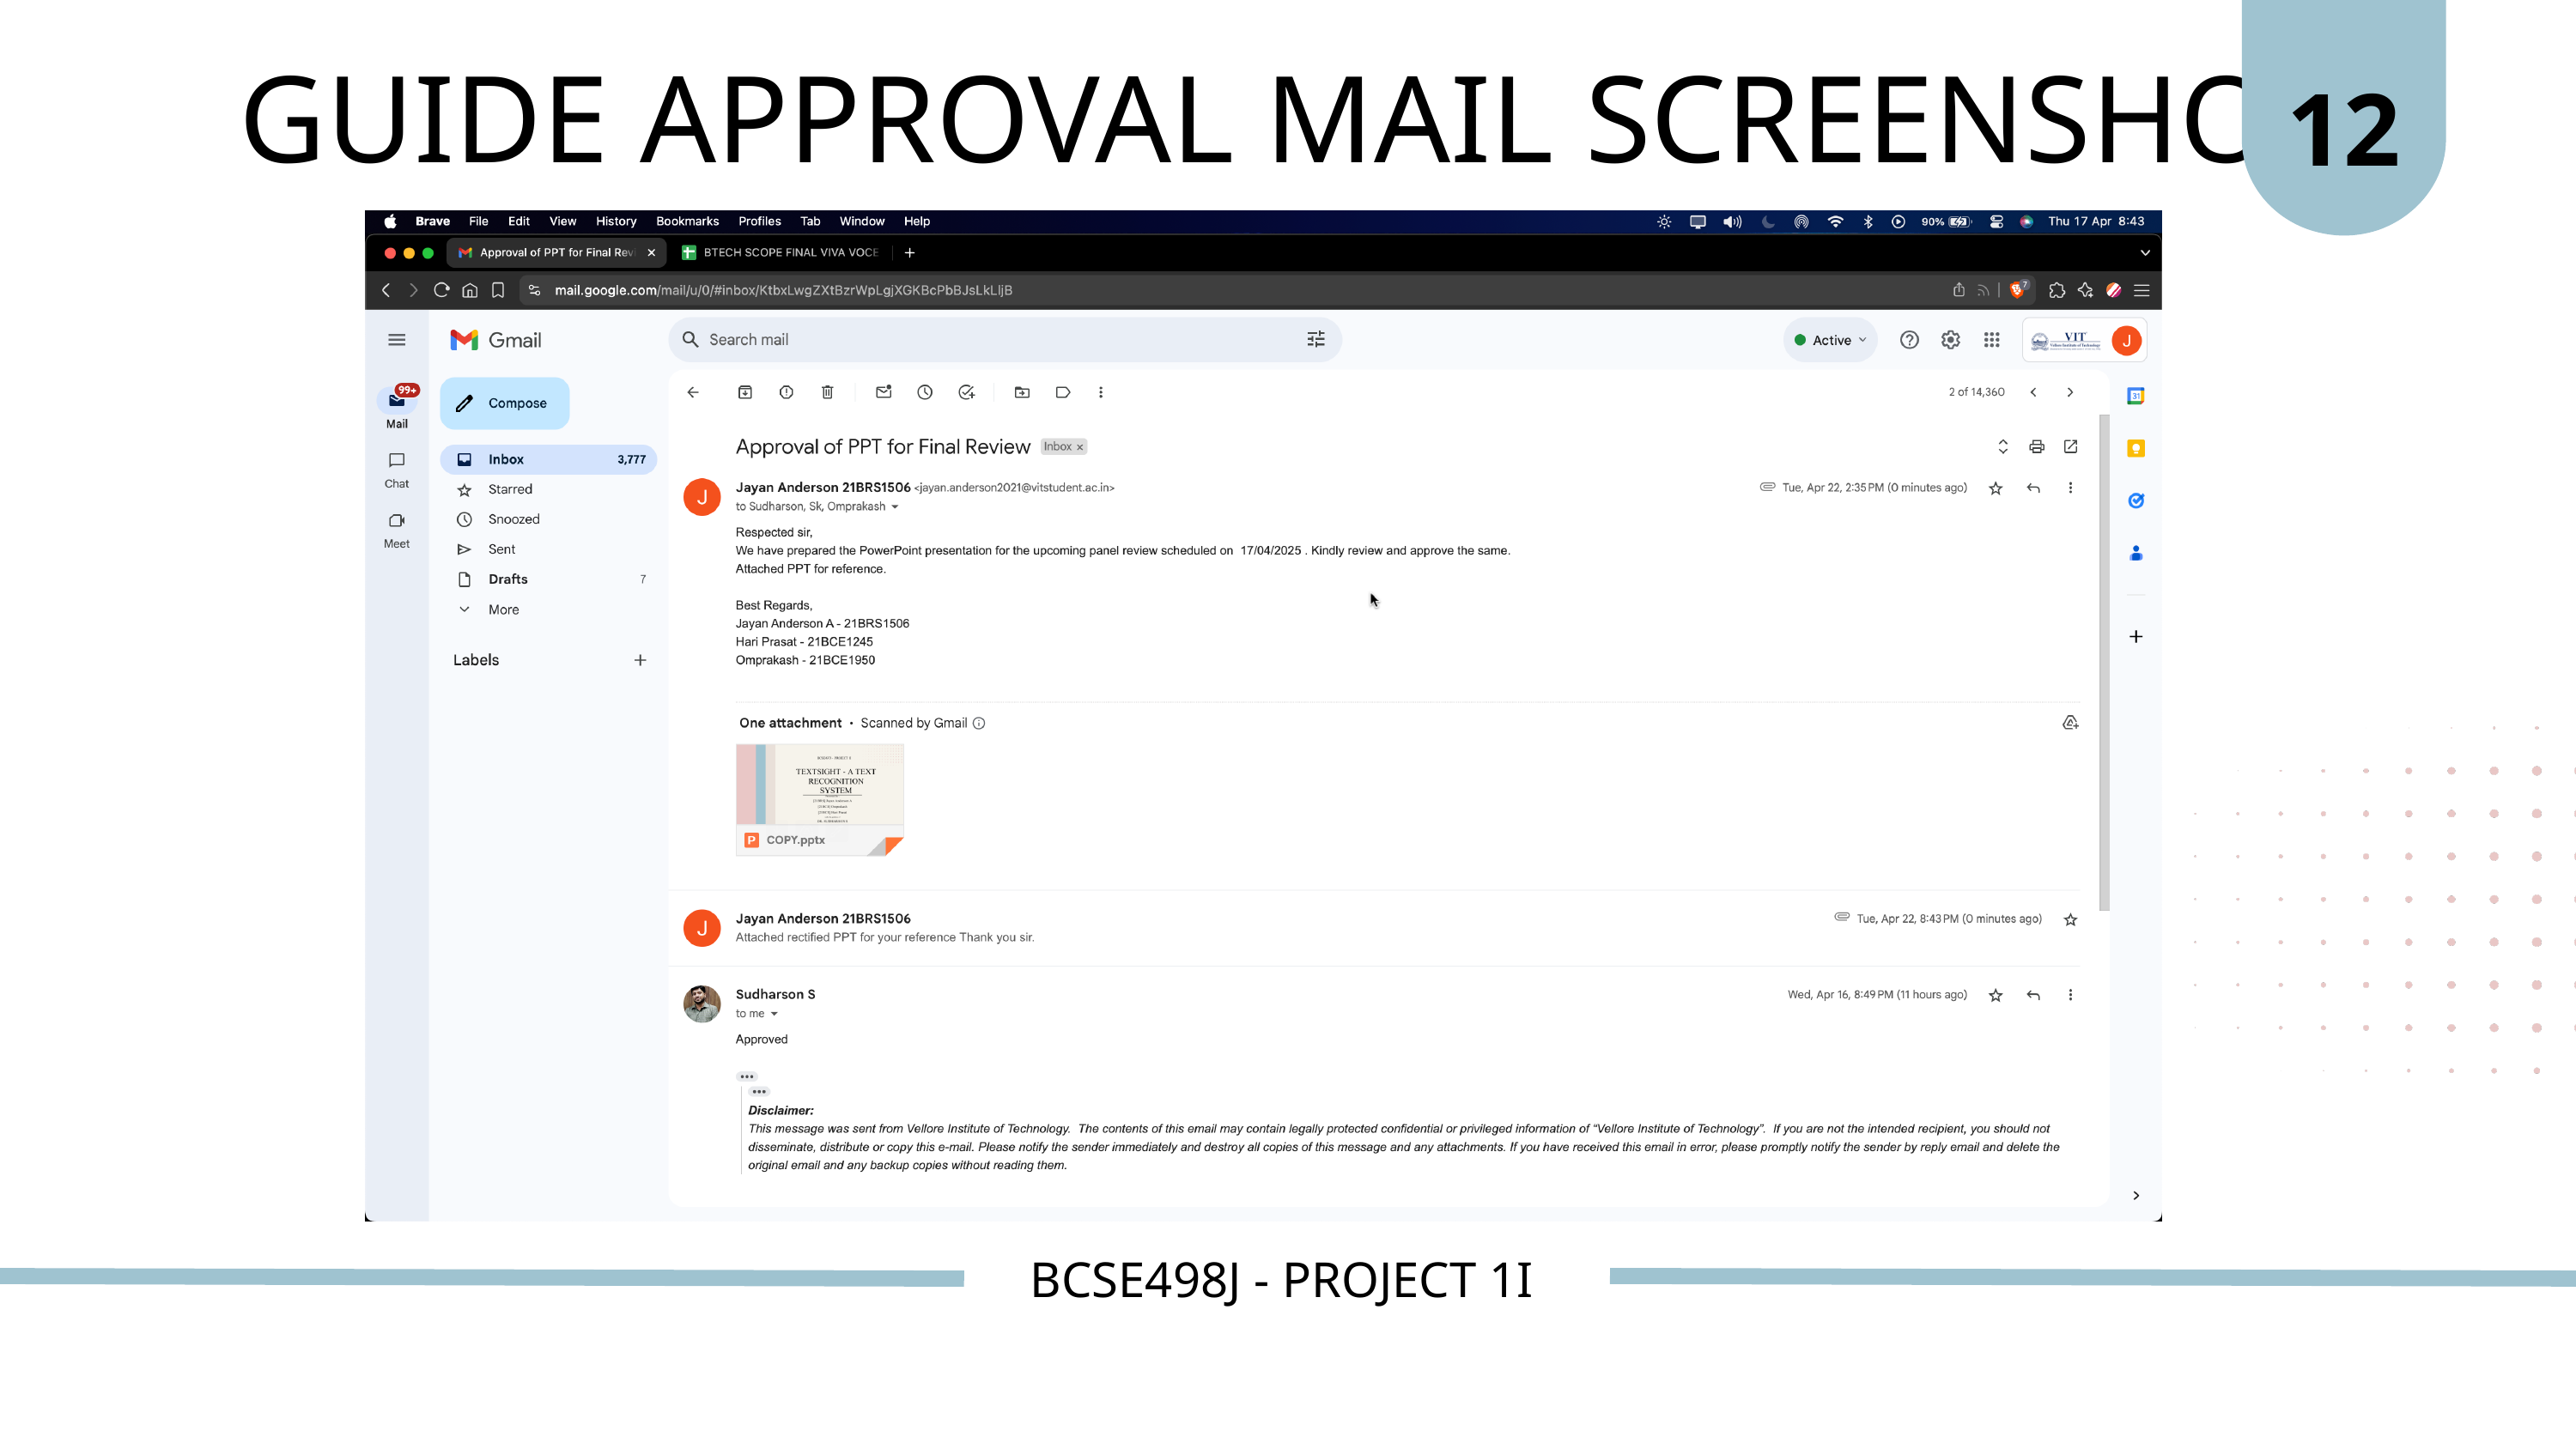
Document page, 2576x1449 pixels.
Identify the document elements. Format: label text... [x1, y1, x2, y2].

text_box [2163, 724, 2576, 1074]
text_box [2233, 0, 2455, 236]
text_box GUIDE APPROVAL MAIL SCREENSHOT [173, 18, 2229, 186]
picture [364, 210, 2162, 1222]
text_box BCSE498J - PROJECT 1I [803, 1239, 1773, 1307]
